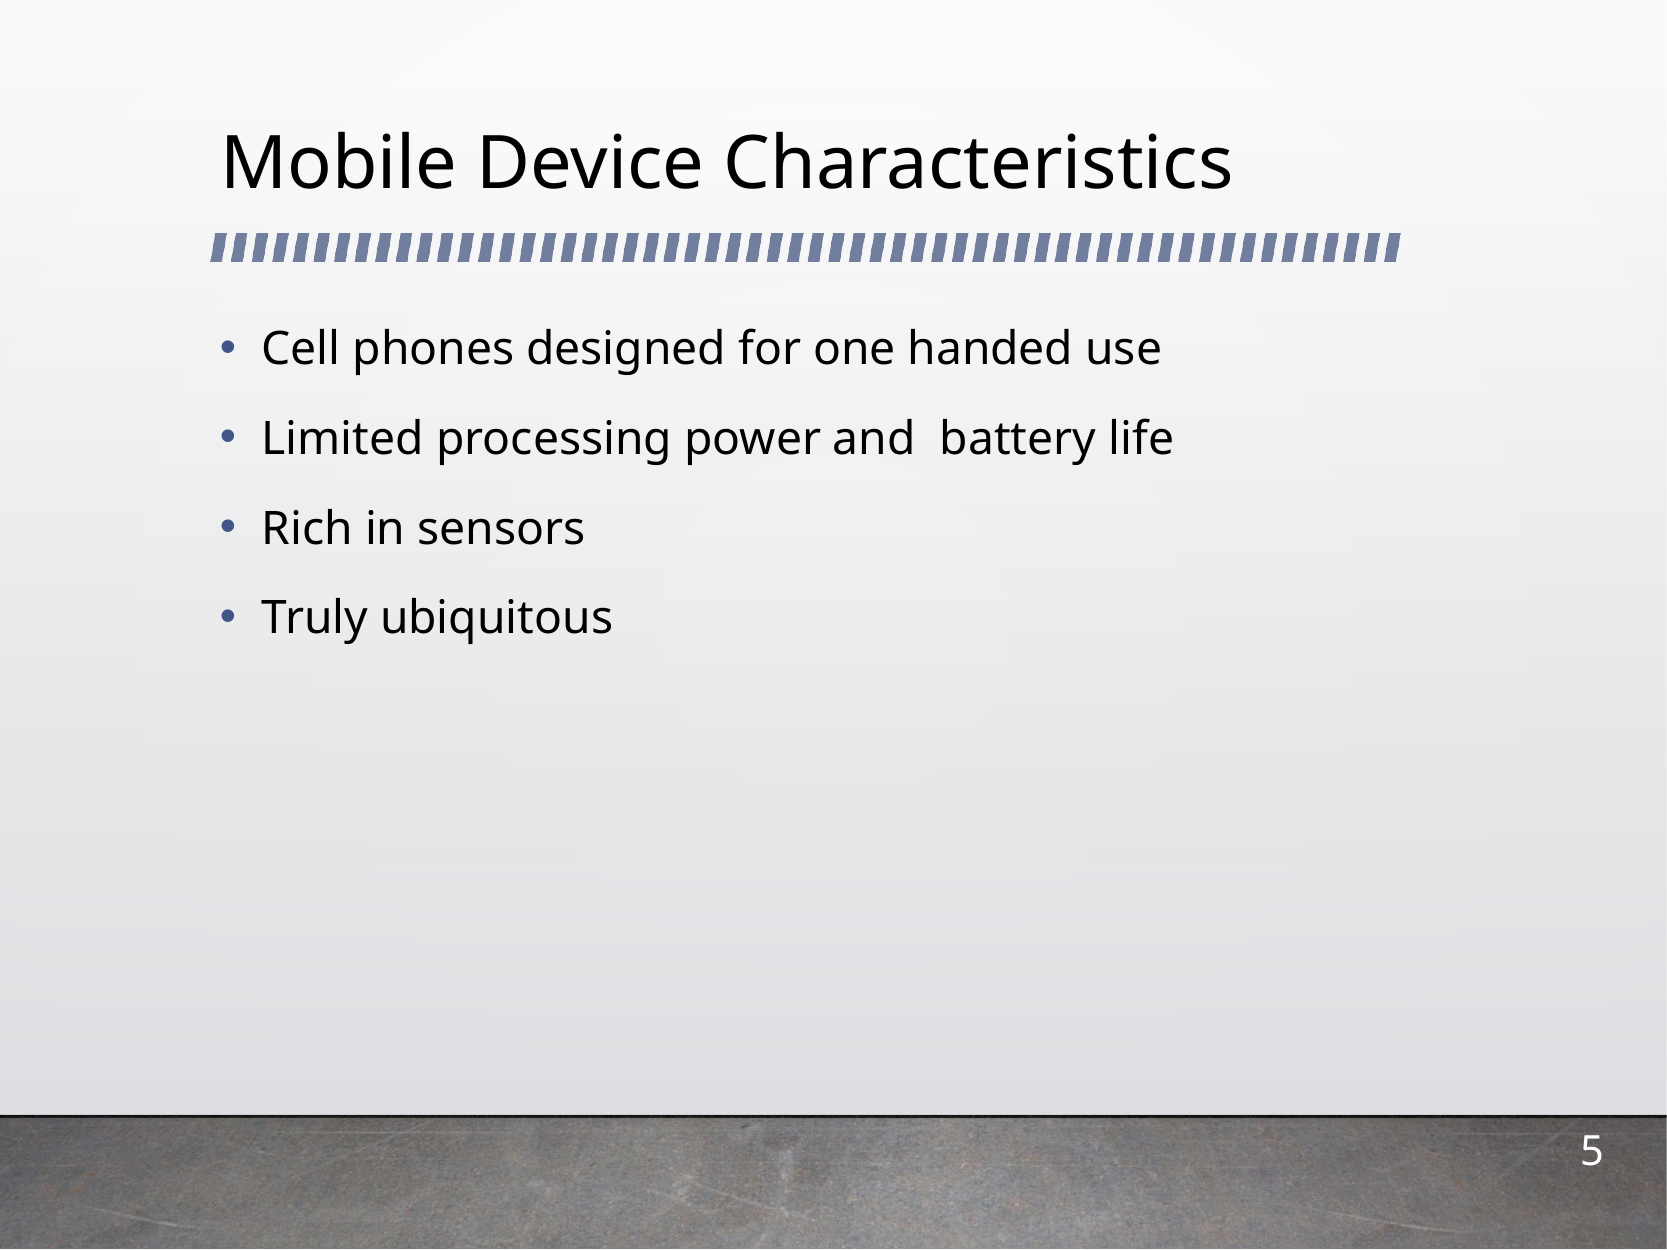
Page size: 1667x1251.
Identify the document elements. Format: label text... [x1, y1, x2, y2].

picture [0, 1115, 1667, 1249]
title Mobile Device Characteristics [205, 69, 1404, 261]
list Cell phones designed for one handed use Limited processing power and battery life Rich in sensors Truly ubiquitous [204, 300, 1403, 1017]
